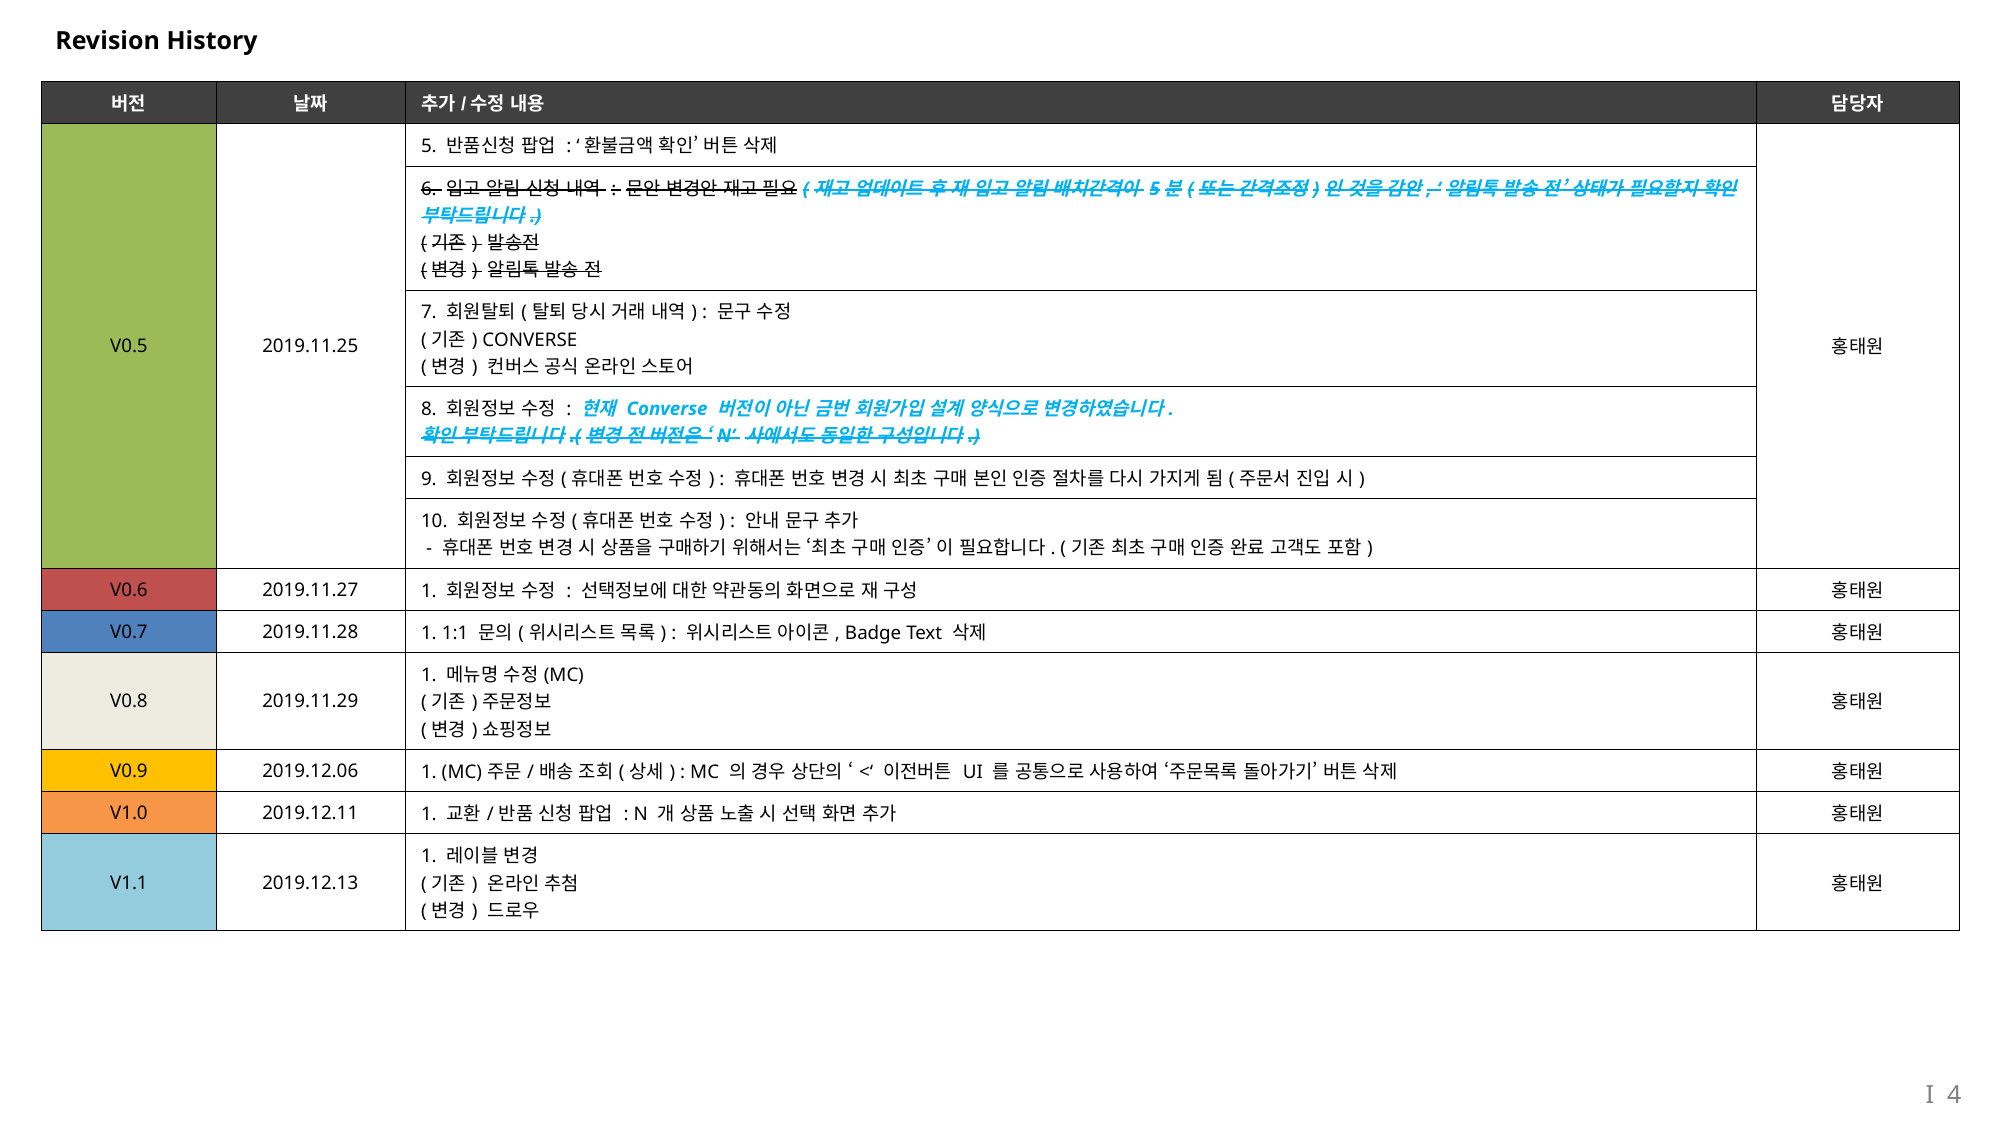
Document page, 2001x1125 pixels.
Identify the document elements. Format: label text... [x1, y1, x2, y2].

table_cell 홍태원 [1757, 124, 1959, 568]
table_cell 2019.11.25 [217, 124, 405, 568]
table_cell V0.8 [42, 653, 216, 749]
table_cell 홍태원 [1757, 834, 1959, 930]
table_cell 10. 회원정보 수정(휴대폰 번호 수정) : 안내 문구 추가 - 휴대폰 번호 변경 시 상품을 구매하기 위해서는 ‘최초 구매 인증’ 이 필요합니다. (기존 최초 구매 인증 완료 고객도 포함) [406, 499, 1756, 568]
table_cell 홍태원 [1757, 653, 1959, 749]
table_cell V0.6 [42, 569, 216, 610]
table_cell 8. 회원정보 수정 : 현재 Converse 버전이 아닌 금번 회원가입 설계 양식으로 변경하였습니다. 확인 부탁드립니다.(변경 전 버전은 ‘N’ 사에서도 동일한 구성입니다.) [406, 387, 1756, 456]
table_header 버전 [42, 82, 216, 123]
table_header 담당자 [1757, 82, 1959, 123]
table_header 날짜 [217, 82, 405, 123]
table_cell 6. 입고 알림 신청 내역 : 문안 변경안 재고 필요(재고 업데이트 후 재 입고 알림 배치간격이 5분(또는 간격조정)인 것을 감안, ‘알림톡 발송 전’ 상태가 필요할지 확인 부탁드립니다.) (기존) 발송전 (변경) 알림톡 발송 전 [406, 167, 1756, 290]
table_cell 1. 1:1 문의(위시리스트 목록) : 위시리스트 아이콘, Badge Text 삭제 [406, 611, 1756, 652]
table_cell V1.0 [42, 792, 216, 833]
table_cell 홍태원 [1757, 611, 1959, 652]
table_cell 홍태원 [1757, 792, 1959, 833]
table_cell 9. 회원정보 수정(휴대폰 번호 수정) : 휴대폰 번호 변경 시 최초 구매 본인 인증 절차를 다시 가지게 됨(주문서 진입 시) [406, 457, 1756, 498]
table_cell 1. 교환/반품 신청 팝업 : N 개 상품 노출 시 선택 화면 추가 [406, 792, 1756, 833]
table_cell 홍태원 [1757, 569, 1959, 610]
table_header 추가/수정 내용 [406, 82, 1756, 123]
table_cell 1. 메뉴명 수정(MC) (기존)주문정보 (변경)쇼핑정보 [406, 653, 1756, 749]
table_cell 1. (MC)주문/배송 조회(상세) : MC 의 경우 상단의 ‘<‘ 이전버튼 UI 를 공통으로 사용하여 ‘주문목록 돌아가기’ 버튼 삭제 [406, 750, 1756, 791]
table_cell V0.5 [42, 124, 216, 568]
table_cell 2019.11.29 [217, 653, 405, 749]
table_cell 7. 회원탈퇴(탈퇴 당시 거래 내역) : 문구 수정 (기존) CONVERSE (변경) 컨버스 공식 온라인 스토어 [406, 291, 1756, 386]
table_cell 2019.11.27 [217, 569, 405, 610]
table_cell V1.1 [42, 834, 216, 930]
table_cell 1. 레이블 변경 (기존) 온라인 추첨 (변경) 드로우 [406, 834, 1756, 930]
table_cell 홍태원 [1757, 750, 1959, 791]
table_cell 2019.12.13 [217, 834, 405, 930]
table_cell 2019.11.28 [217, 611, 405, 652]
table_cell 5. 반품신청 팝업 : ‘환불금액 확인’ 버튼 삭제 [406, 124, 1756, 166]
table_cell 2019.12.11 [217, 792, 405, 833]
table_cell V0.7 [42, 611, 216, 652]
table_cell 1. 회원정보 수정 : 선택정보에 대한 약관동의 화면으로 재 구성 [406, 569, 1756, 610]
table_cell 2019.12.06 [217, 750, 405, 791]
table_cell V0.9 [42, 750, 216, 791]
title Revision History [40, 11, 1960, 68]
